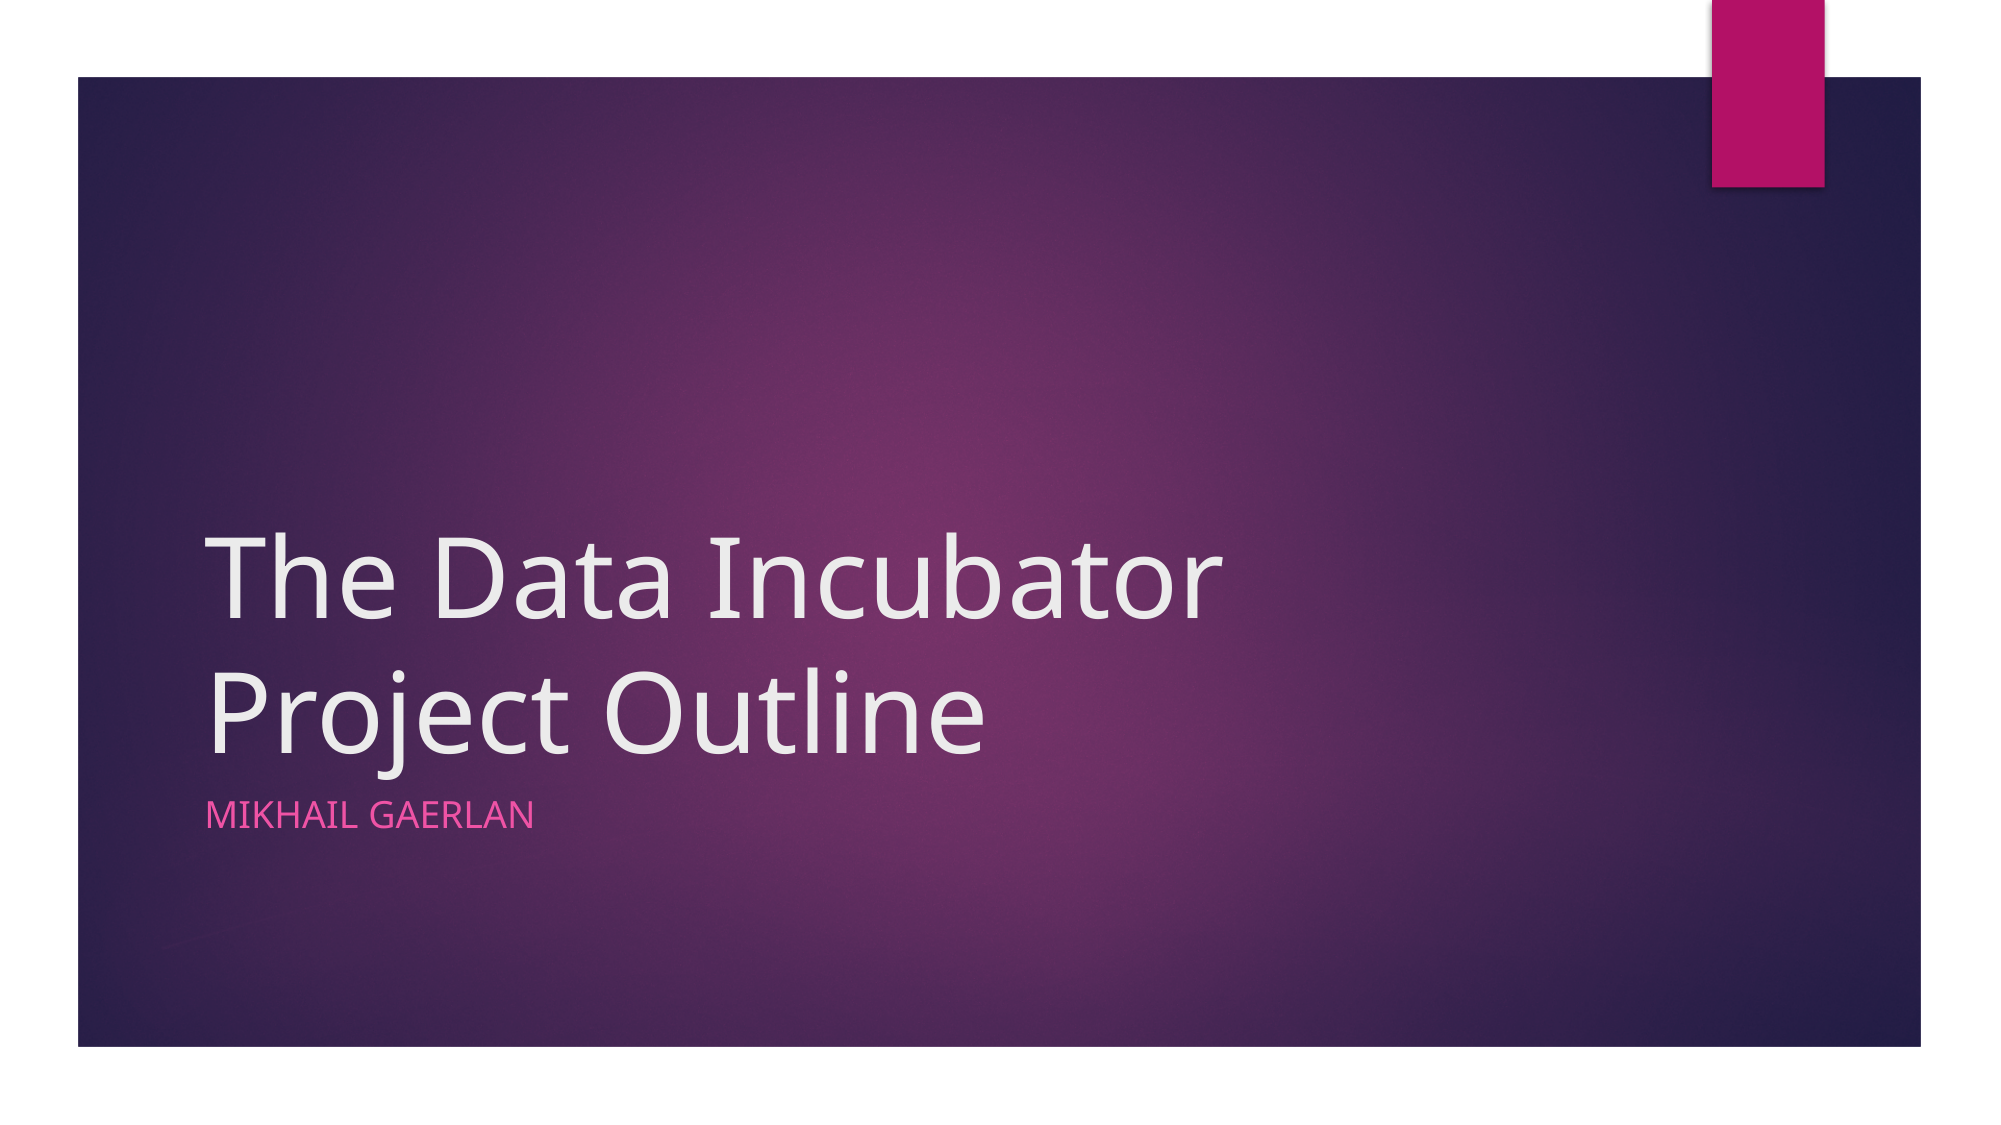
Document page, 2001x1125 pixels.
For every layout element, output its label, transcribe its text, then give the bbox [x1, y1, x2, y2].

subtitle Mikhail Gaerlan [189, 783, 1638, 925]
title The Data Incubator Project Outline [189, 344, 1638, 783]
